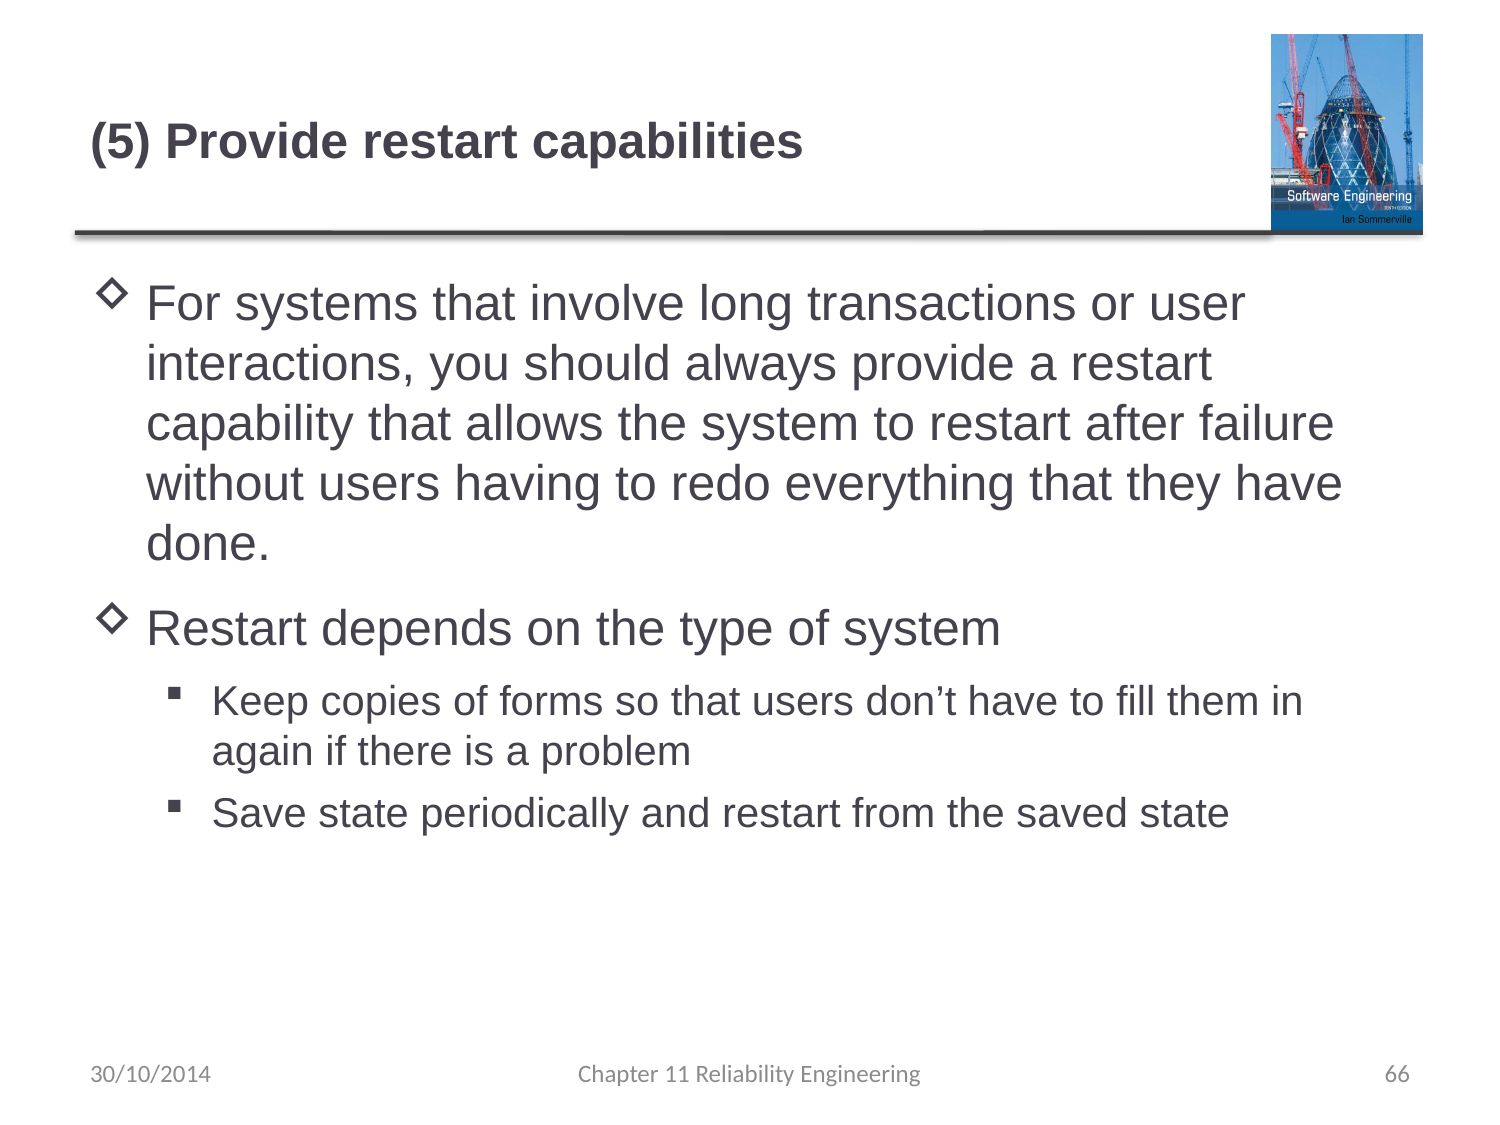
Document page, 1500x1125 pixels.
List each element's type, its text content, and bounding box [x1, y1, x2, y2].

footer Chapter 11 Reliability Engineering [512, 1042, 988, 1103]
picture [1271, 34, 1423, 230]
slide_number 66 [1074, 1042, 1425, 1103]
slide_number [75, 1042, 425, 1103]
title (5) Provide restart capabilities [74, 44, 1272, 233]
list For systems that involve long transactions or user interactions, you should always provide a restart capability that allows the system to restart after failure without users having to redo everything that they have done. Restart depends on the type of system Keep copies of forms so that users don’t have to fill them in again if there is a problem Save state periodically and restart from the saved state [75, 262, 1425, 1005]
